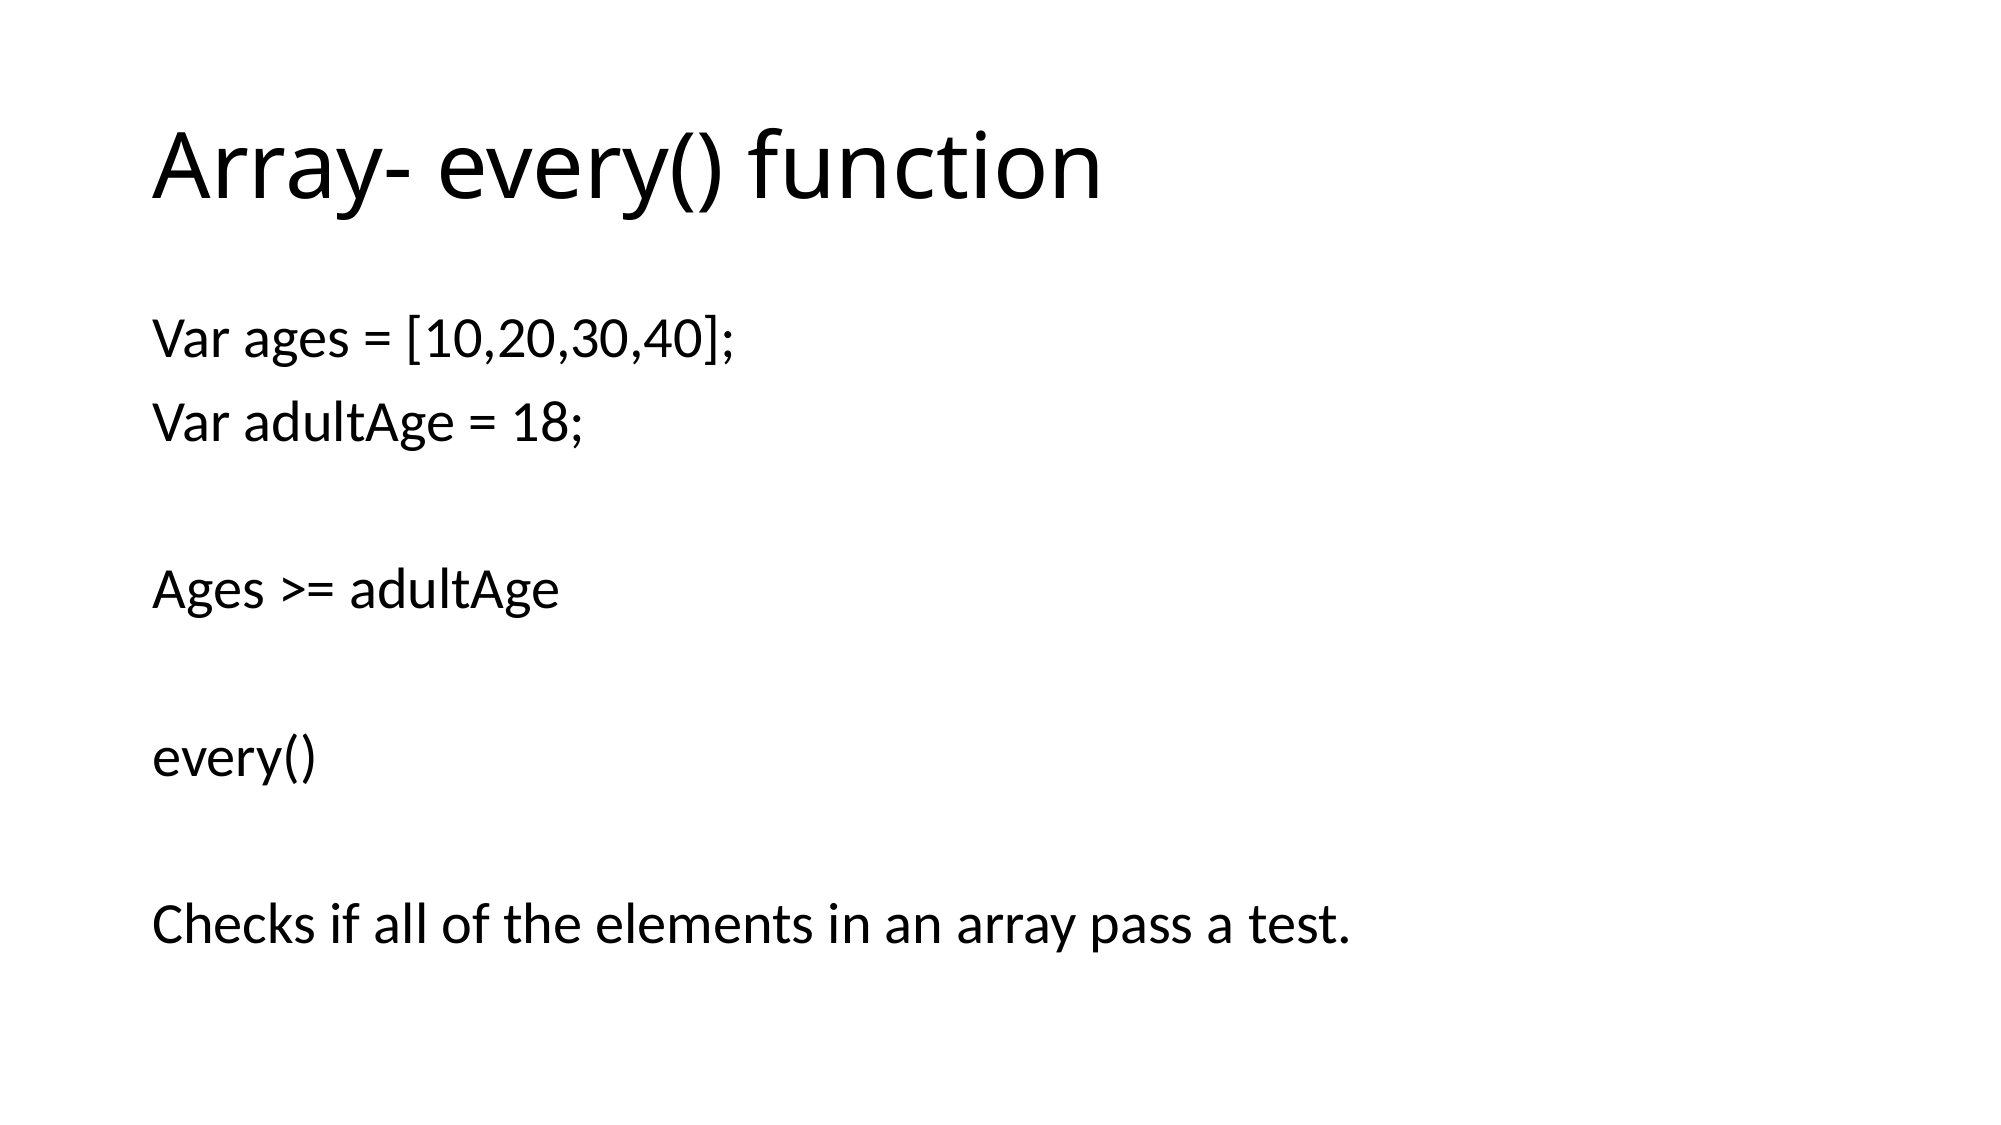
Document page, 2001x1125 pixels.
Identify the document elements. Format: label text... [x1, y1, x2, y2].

title Array- every() function [137, 59, 1863, 278]
list Var ages = [10,20,30,40]; Var adultAge = 18; Ages >= adultAge every() Checks if all of the elements in an array pass a test. [137, 299, 1863, 1014]
